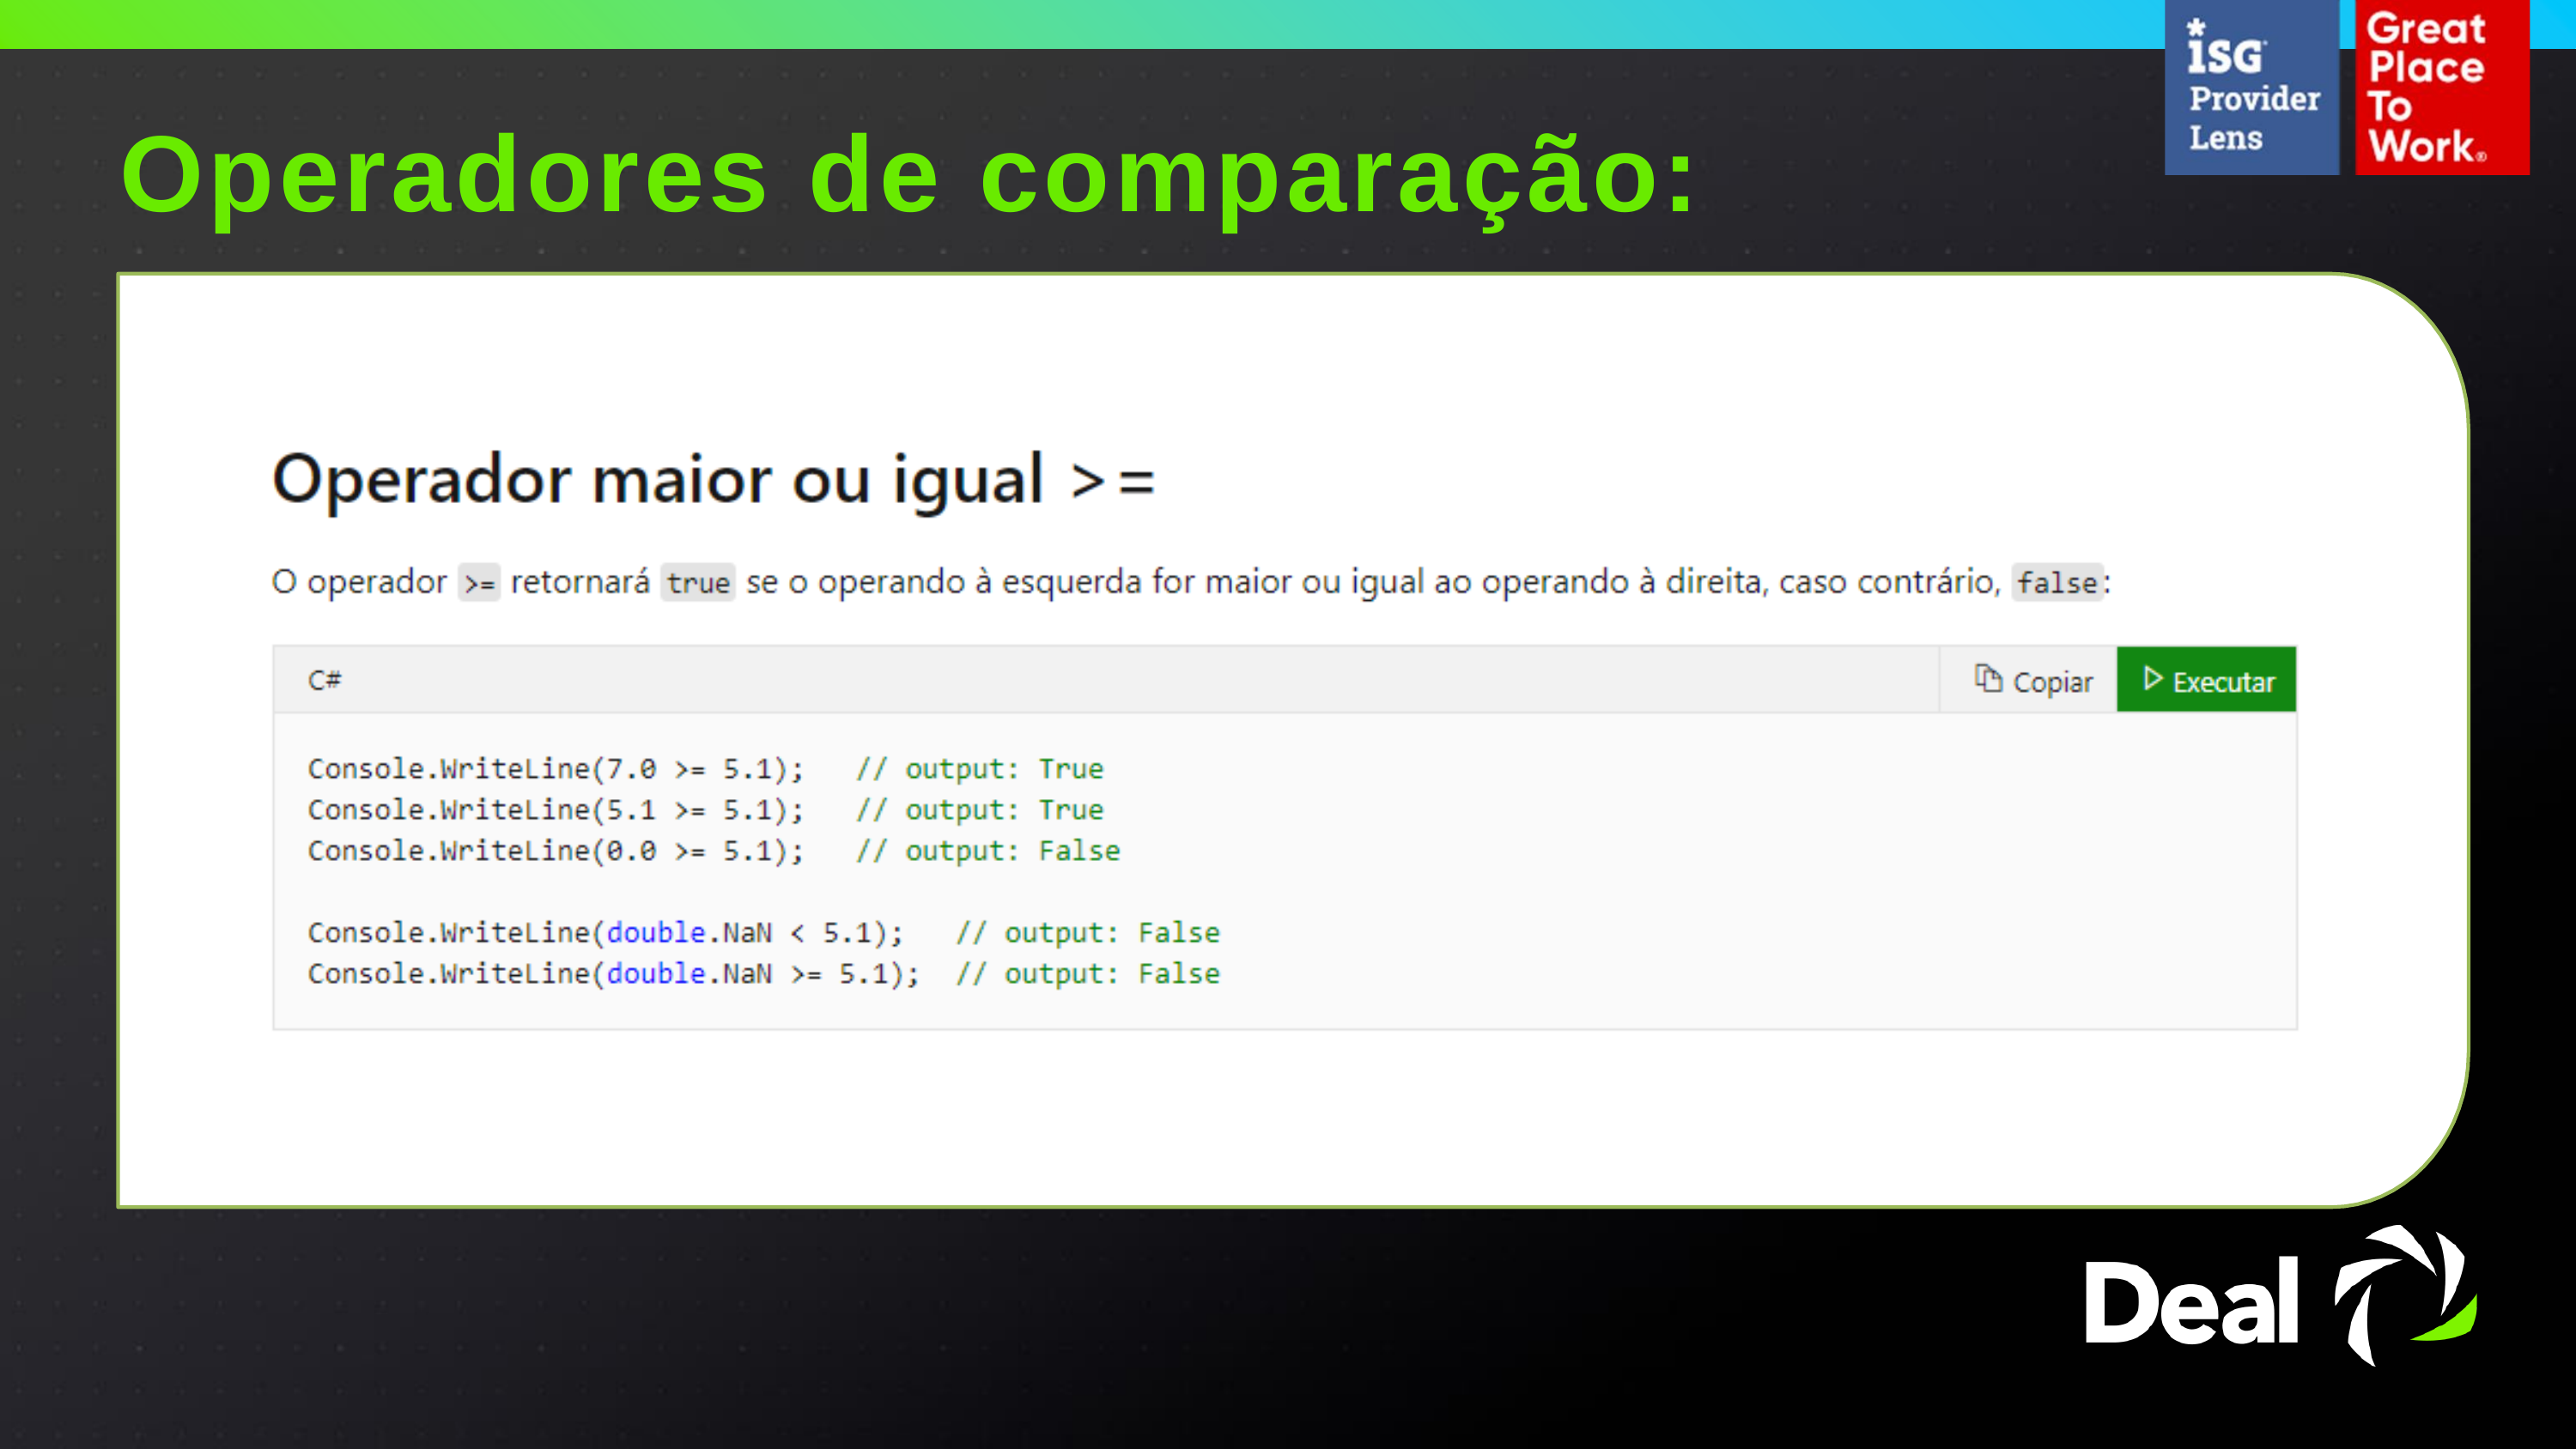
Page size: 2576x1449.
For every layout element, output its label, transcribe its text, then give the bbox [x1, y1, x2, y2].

picture [0, 0, 2576, 1449]
text_box [116, 271, 2471, 1210]
text_box Operadores de comparação: [118, 101, 2050, 233]
